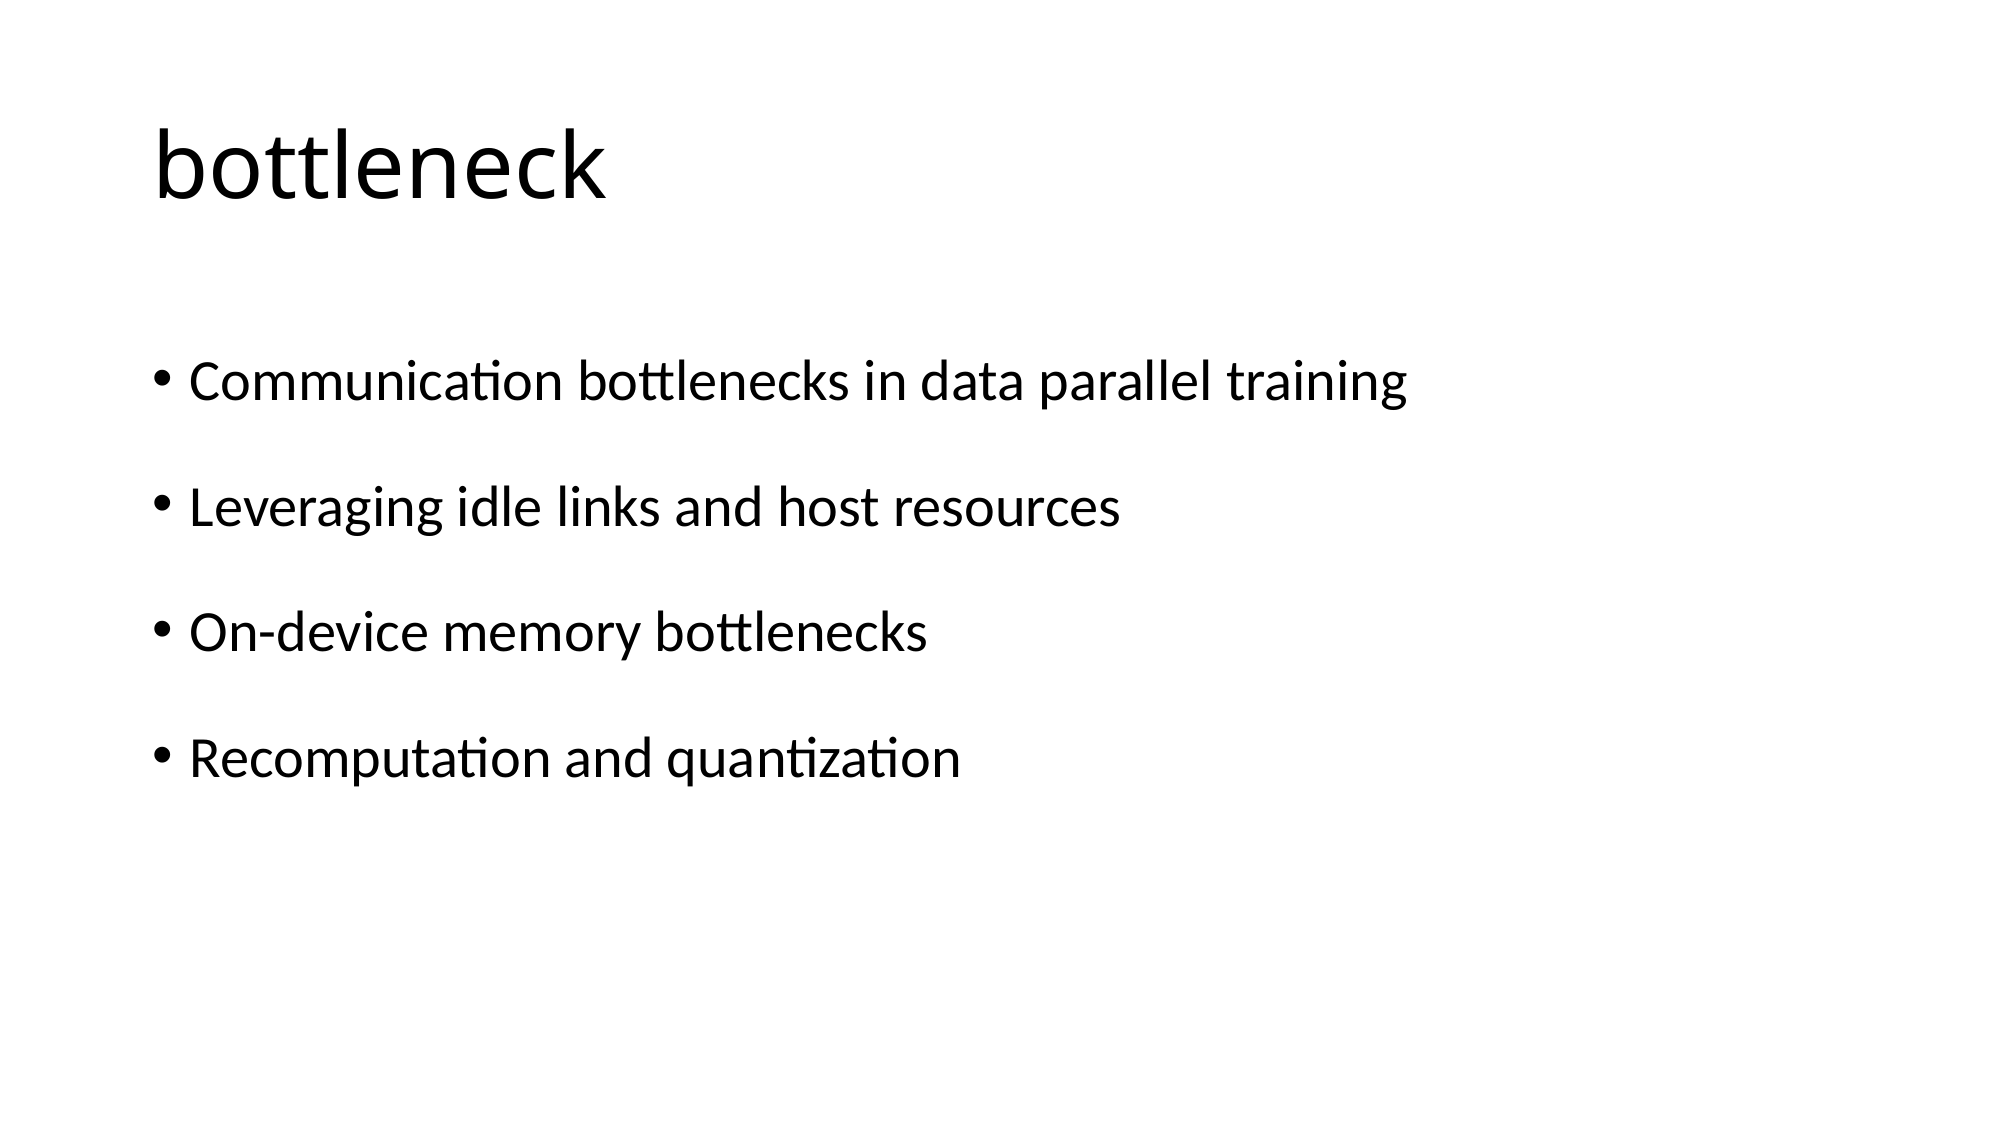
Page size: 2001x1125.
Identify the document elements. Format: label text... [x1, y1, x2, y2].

list Communication bottlenecks in data parallel training Leveraging idle links and host resources On-device memory bottlenecks Recomputation and quantization [137, 299, 1863, 1014]
title bottleneck [137, 59, 1863, 278]
